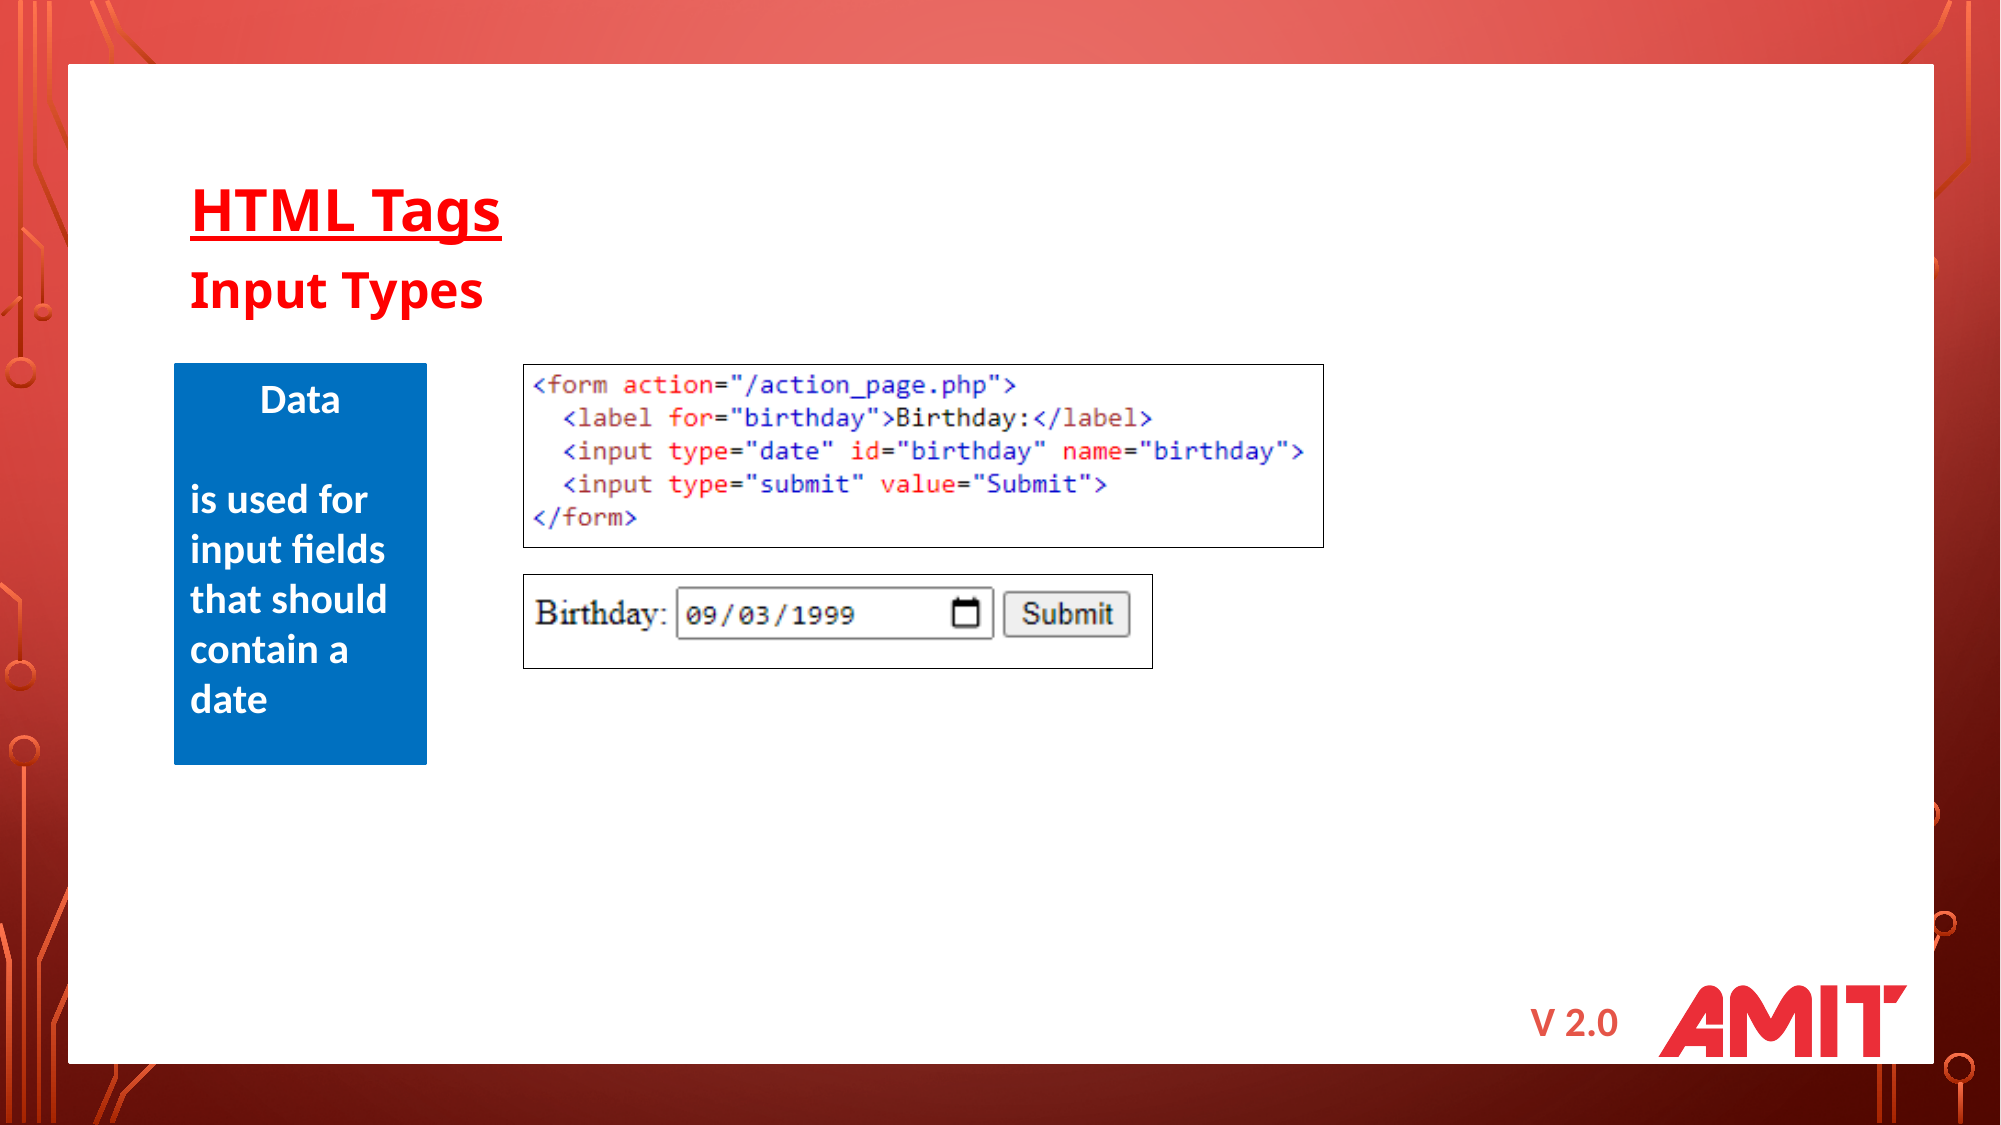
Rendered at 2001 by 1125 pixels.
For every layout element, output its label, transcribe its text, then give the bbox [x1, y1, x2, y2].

text_box Input Types [175, 251, 1812, 327]
picture [523, 363, 1324, 548]
text_box Data is used for input fields that should contain a date [174, 363, 427, 765]
text_box [68, 64, 1934, 1064]
text_box HTML Tags [175, 165, 1812, 251]
text_box V 2.0 [1515, 987, 1658, 1053]
picture [523, 574, 1153, 670]
picture [1658, 963, 1966, 1086]
